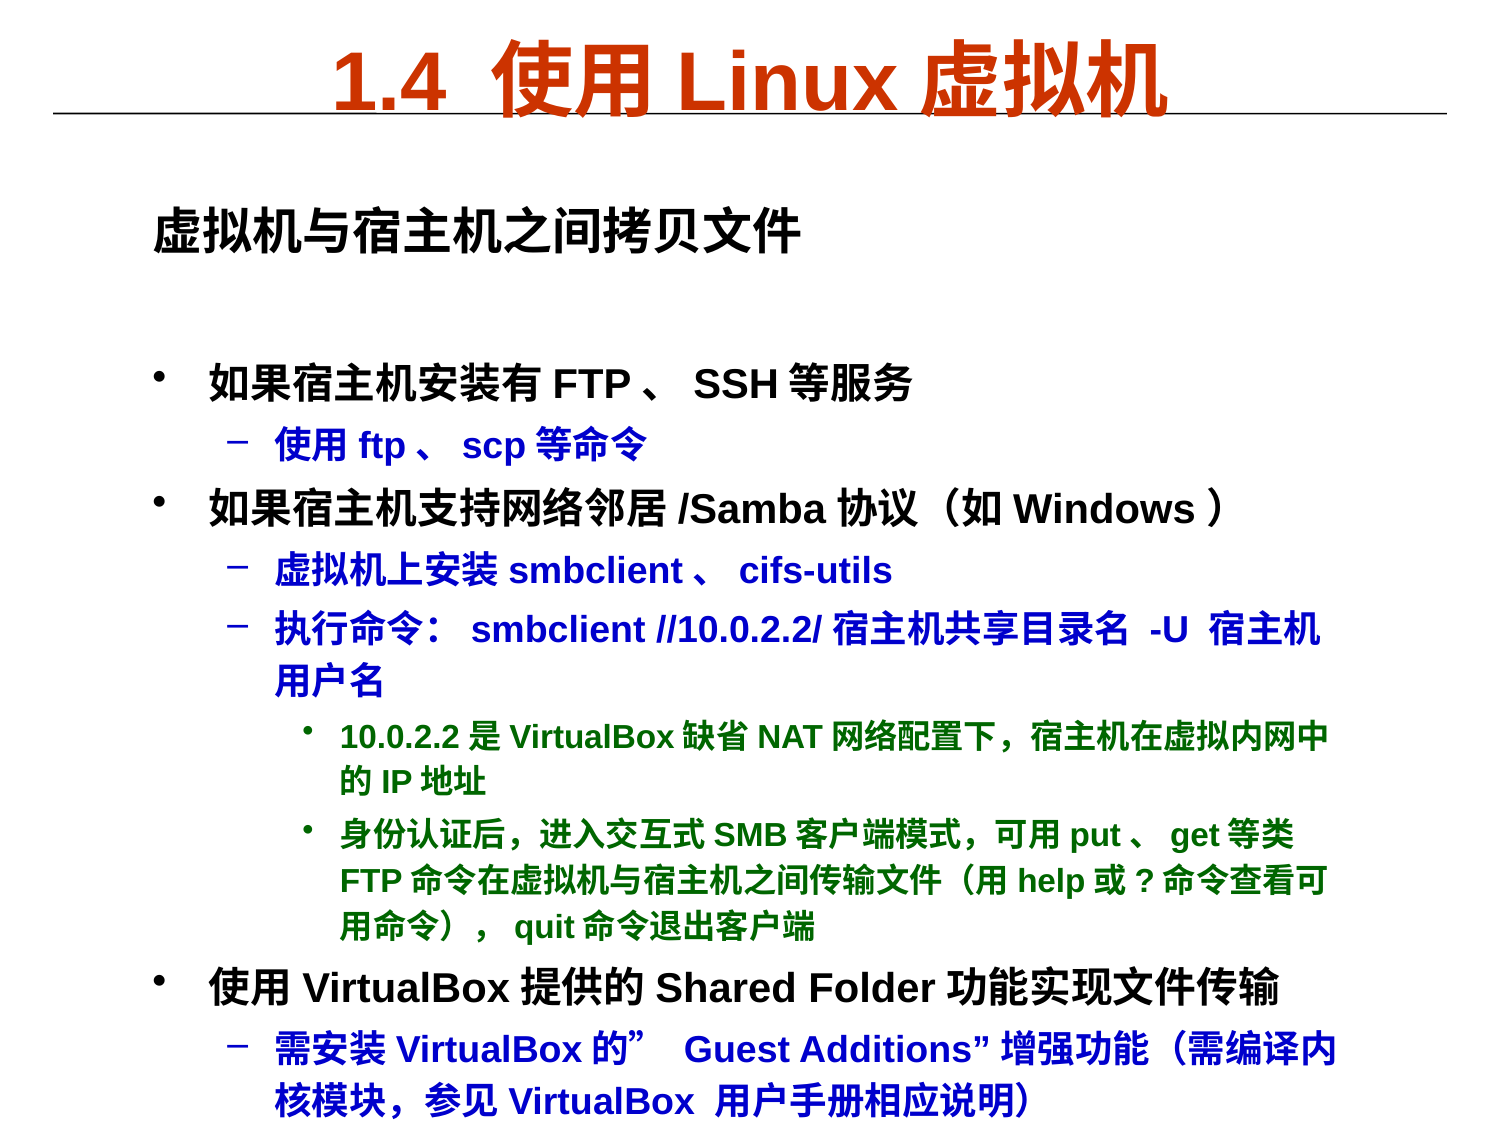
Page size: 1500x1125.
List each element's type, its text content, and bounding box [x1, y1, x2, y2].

list 虚拟机与宿主机之间拷贝文件 如果宿主机安装有FTP、SSH等服务 使用ftp、scp等命令 如果宿主机支持网络邻居/Samba协议（如Windows） 虚拟机上安装smbclient、cifs-utils 执行命令：smbclient //10.0.2.2/宿主机共享目录名 -U 宿主机用户名 10.0.2.2是VirtualBox缺省NAT网络配置下，宿主机在虚拟内网中的IP地址 身份认证后，进入交互式SMB客户端模式，可用put、get等类FTP命令在虚拟机与宿主机之间传输文件（用help或?命令查看可用命令），quit命令退出客户端 使用VirtualBox提供的Shared Folder功能实现文件传输 需安装VirtualBox的” Guest Additions”增强功能（需编译内核模块，参见VirtualBox 用户手册相应说明） [137, 183, 1368, 1005]
title 1.4 使用Linux虚拟机 [74, 30, 1426, 124]
